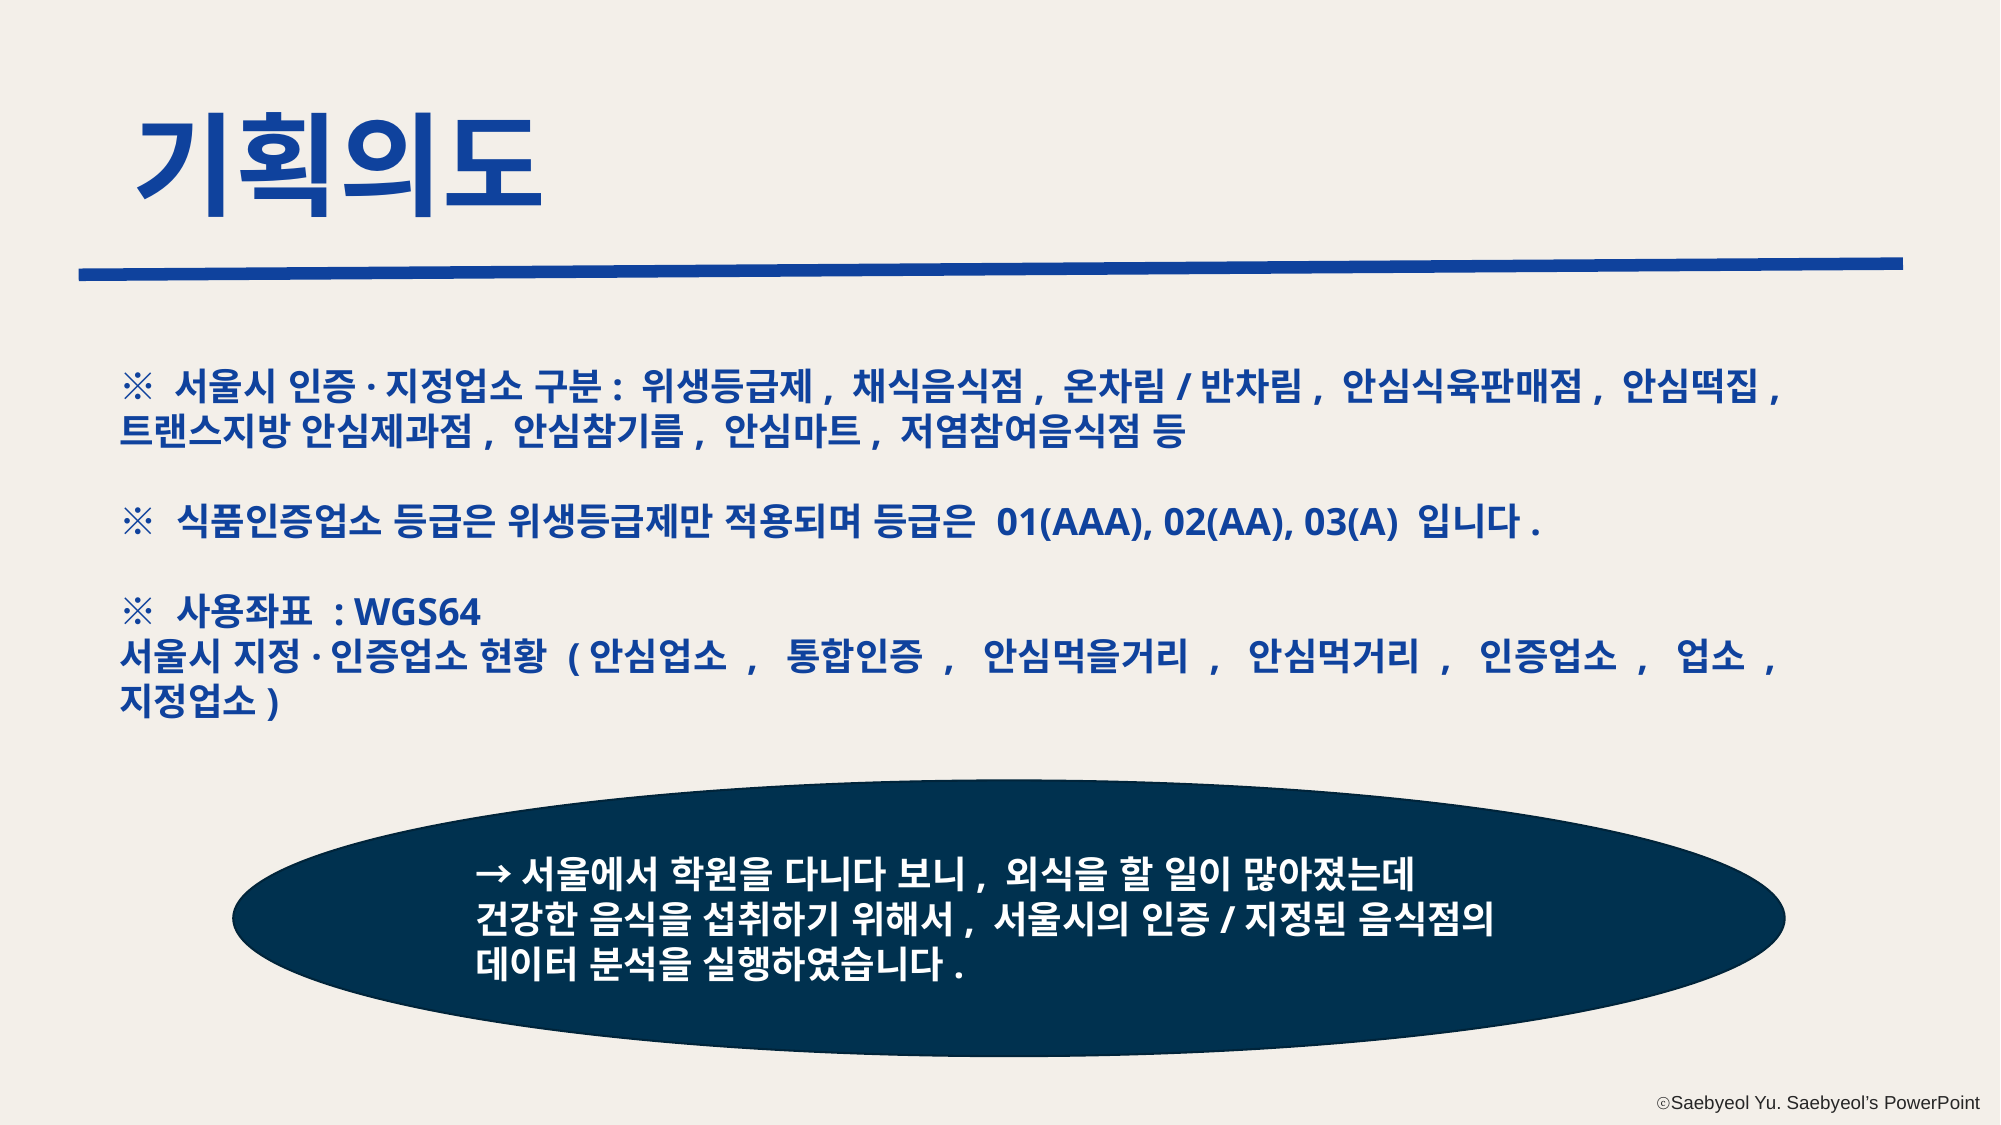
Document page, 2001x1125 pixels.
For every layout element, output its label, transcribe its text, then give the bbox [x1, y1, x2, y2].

text_box 기획의도 [117, 87, 562, 238]
text_box ※ 서울시 인증·지정업소 구분: 위생등급제, 채식음식점, 온차림/반차림, 안심식육판매점, 안심떡집, 트랜스지방 안심제과점, 안심참기름, 안심마트, 저염참여음식점 등 ※ 식품인증업소 등급은 위생등급제만 적용되며 등급은 01(AAA), 02(AA), 03(A) 입니다. ※ 사용좌표 : WGS64 서울시 지정·인증업소 현황 (안심업소 , 통합인증 , 안심먹을거리 , 안심먹거리 , 인증업소 , 업소 , 지정업소) [104, 355, 1914, 861]
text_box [78, 263, 1903, 275]
text_box →서울에서 학원을 다니다 보니, 외식을 할 일이 많아졌는데 건강한 음식을 섭취하기 위해서, 서울시의 인증/지정된 음식점의 데이터 분석을 실행하였습니다. [232, 779, 1786, 1058]
